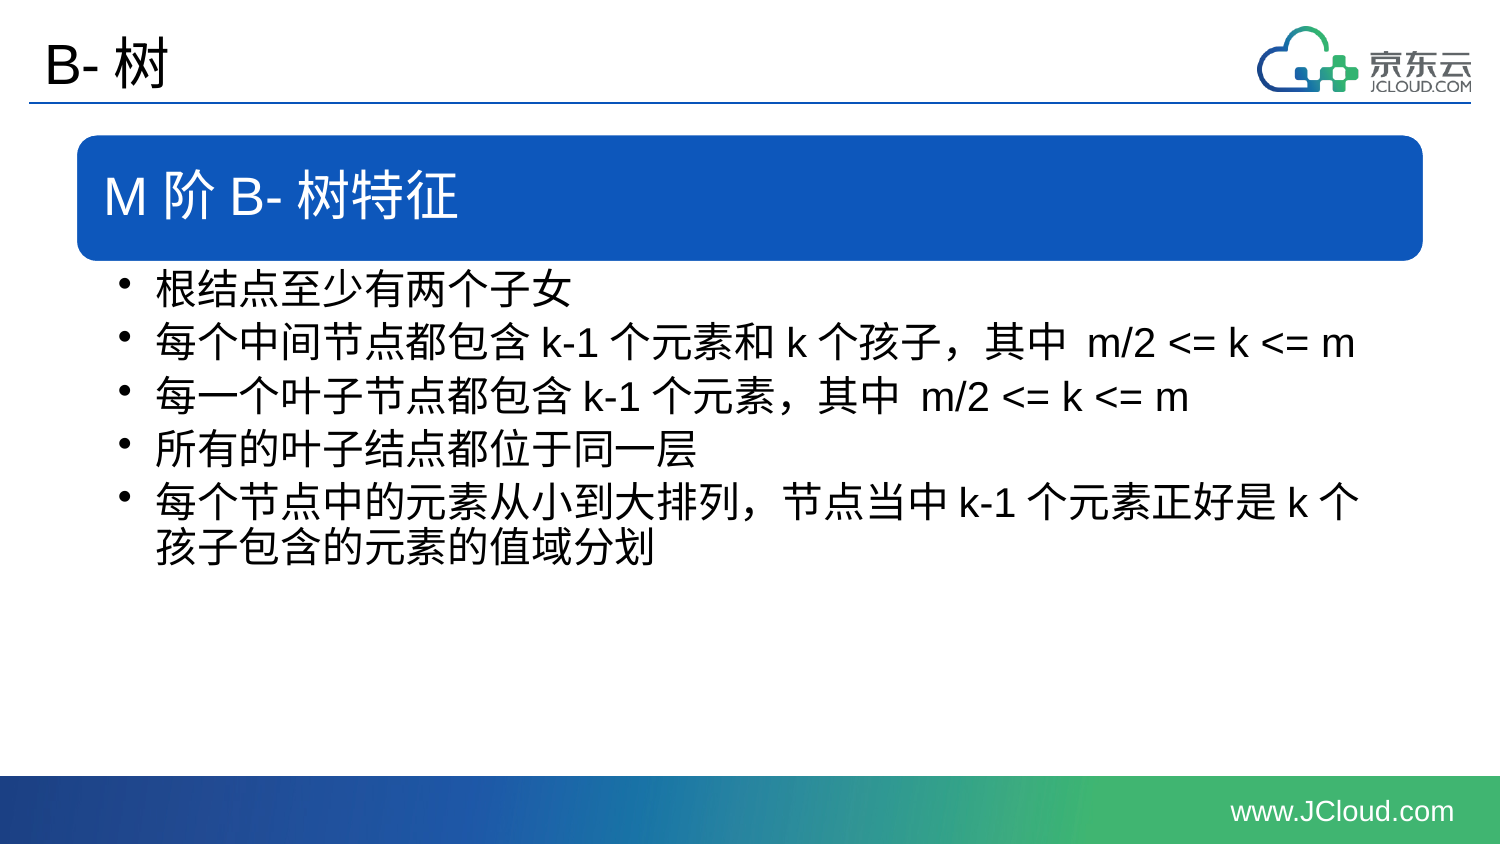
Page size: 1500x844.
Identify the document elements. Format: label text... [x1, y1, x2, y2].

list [74, 126, 1426, 730]
picture [0, 776, 1500, 844]
title B-树 [29, 20, 1215, 103]
picture [1257, 26, 1471, 92]
